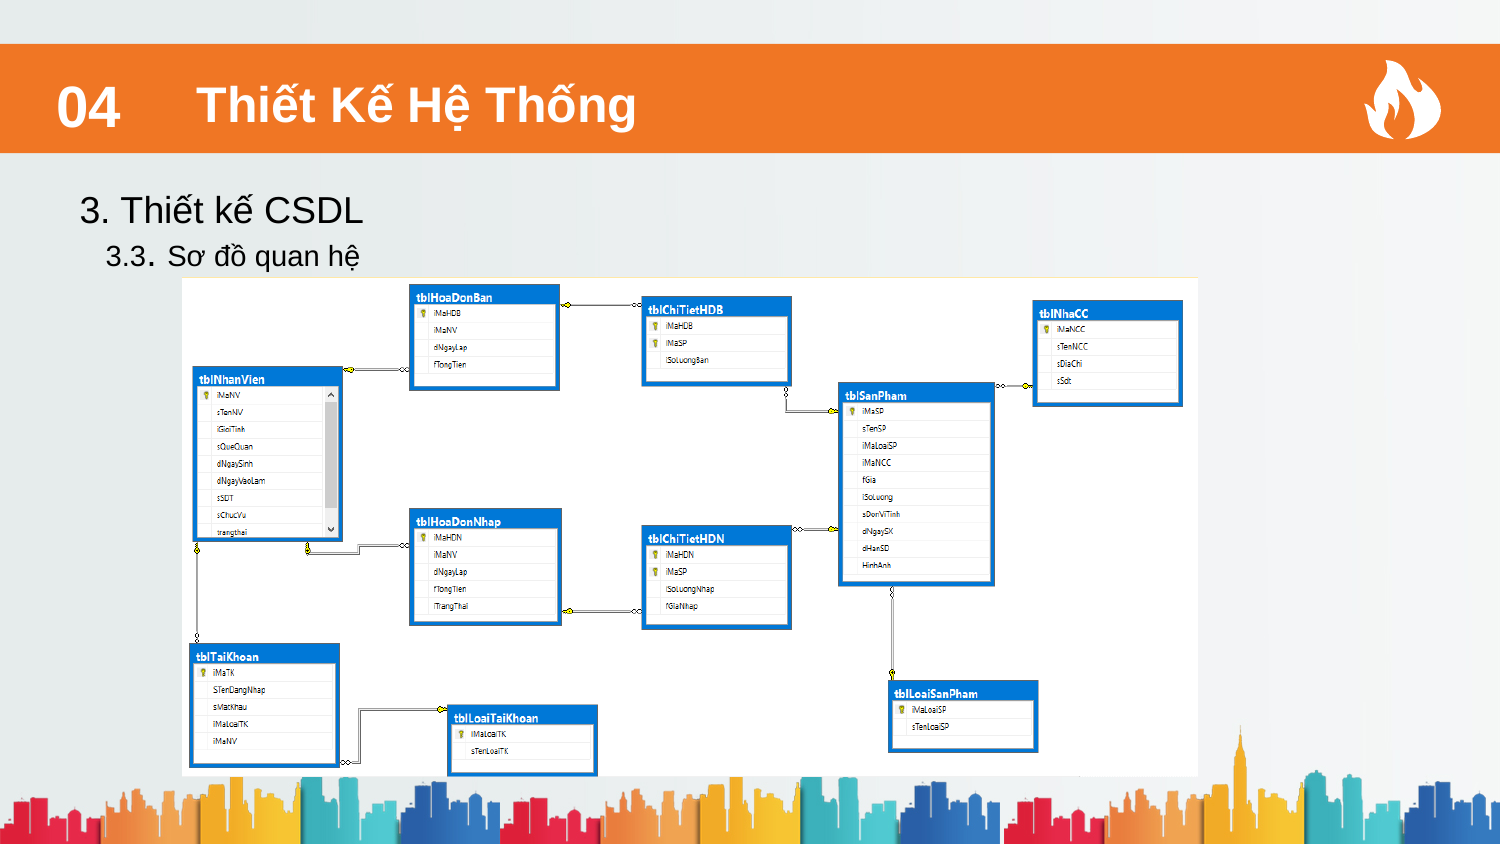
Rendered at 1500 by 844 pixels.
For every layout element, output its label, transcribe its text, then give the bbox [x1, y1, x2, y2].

text_box 04 [41, 69, 141, 140]
picture [0, 0, 1500, 42]
text_box [0, 42, 1500, 155]
text_box 3. Thiết kế CSDL [64, 178, 668, 239]
picture [0, 155, 1500, 844]
text_box [1362, 57, 1443, 142]
text_box 3.3. Sơ đồ quan hệ [90, 221, 859, 326]
text_box Thiết Kế Hệ Thống [182, 65, 987, 140]
